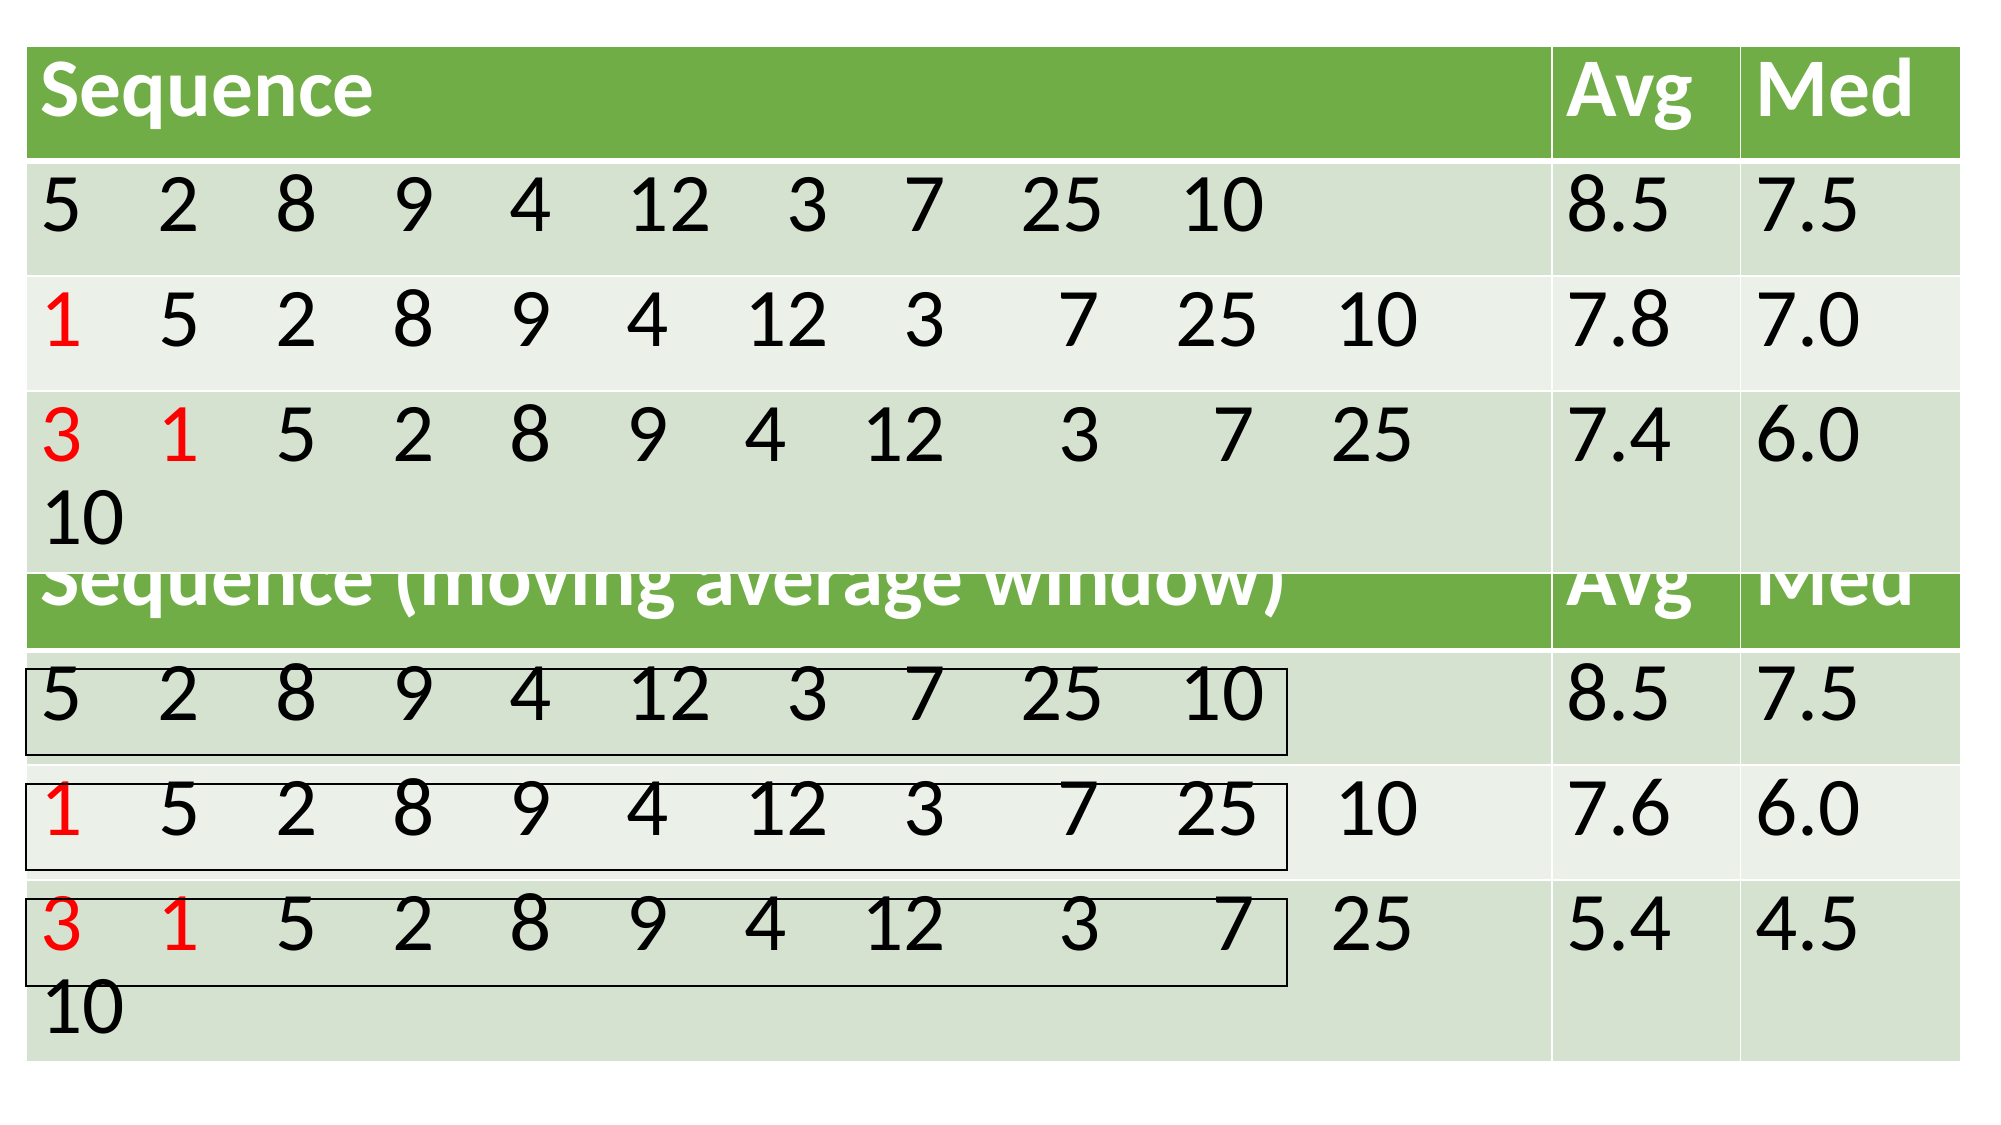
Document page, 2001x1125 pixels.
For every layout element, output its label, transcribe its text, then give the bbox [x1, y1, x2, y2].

table_header Med [1741, 47, 1960, 158]
table_cell 7.6 [1553, 766, 1740, 879]
table_cell 8.5 [1553, 653, 1740, 764]
table_cell 7.5 [1741, 653, 1960, 764]
text_box [25, 668, 1288, 756]
table_cell 7.5 [1741, 164, 1960, 275]
table_cell 7.4 [1553, 392, 1740, 572]
table_cell 7.8 [1553, 277, 1740, 390]
table_cell 6.0 [1741, 392, 1960, 572]
table_header Avg [1553, 574, 1740, 648]
table_header Sequence [27, 47, 1551, 158]
table_cell 3 1 5 2 8 9 4 12 3 7 25 10 [27, 392, 1551, 572]
table_cell 7.0 [1741, 277, 1960, 390]
text_box [25, 783, 1288, 871]
text_box [25, 898, 1288, 987]
table_cell 5 2 8 9 4 12 3 7 25 10 [27, 653, 1551, 764]
table_header Avg [1553, 47, 1740, 158]
table_header Med [1741, 574, 1960, 648]
table_cell 5 2 8 9 4 12 3 7 25 10 [27, 164, 1551, 275]
table_cell 3 1 5 2 8 9 4 12 3 7 25 10 [27, 881, 1551, 1061]
table_cell 5.4 [1553, 881, 1740, 1061]
table_cell 1 5 2 8 9 4 12 3 7 25 10 [27, 277, 1551, 390]
table_cell 8.5 [1553, 164, 1740, 275]
table_header Sequence (moving average window) [27, 574, 1551, 648]
table_cell 4.5 [1741, 881, 1960, 1061]
table_cell 1 5 2 8 9 4 12 3 7 25 10 [27, 766, 1551, 879]
table_cell 6.0 [1741, 766, 1960, 879]
